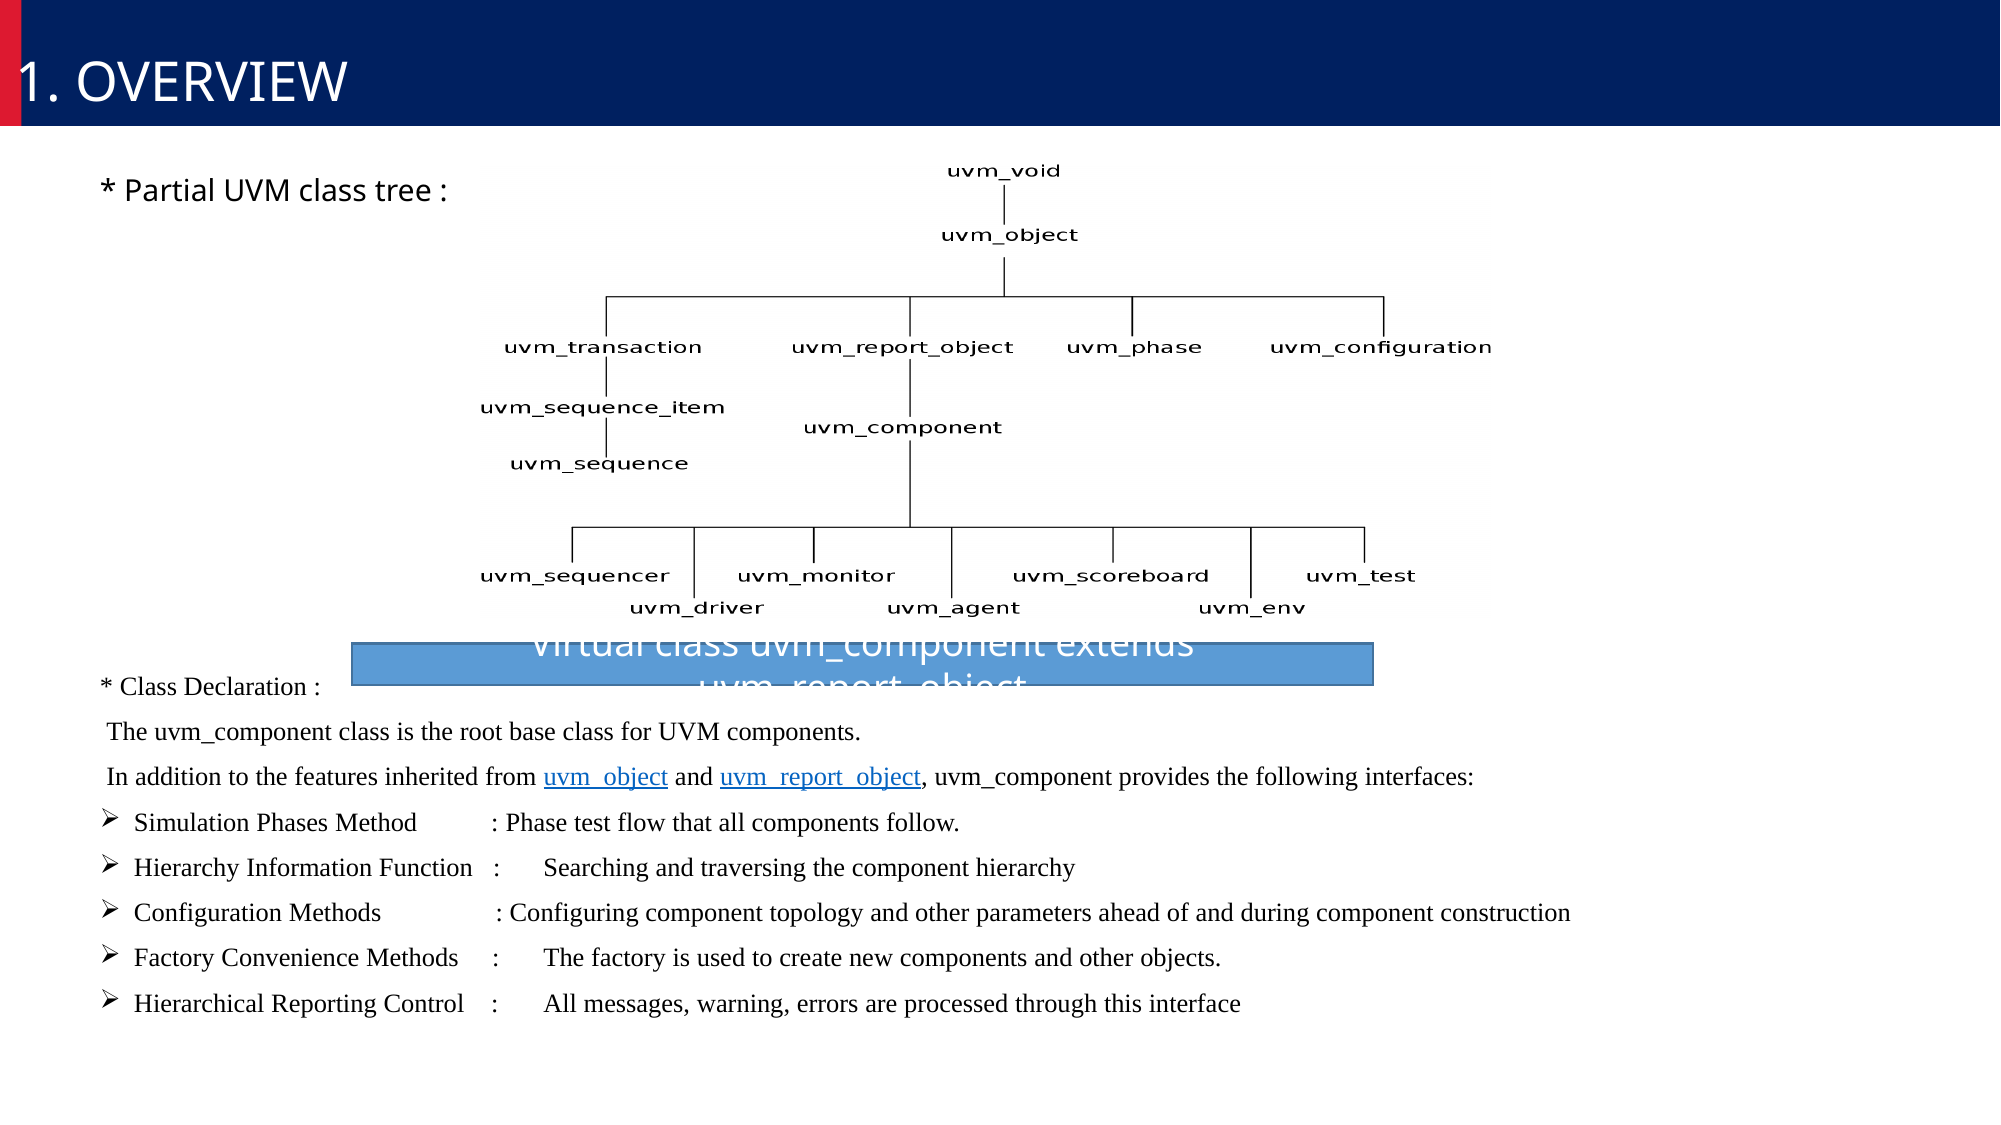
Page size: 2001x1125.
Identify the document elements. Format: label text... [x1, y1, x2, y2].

title 1. OVERVIEW [0, 40, 1725, 123]
text_box Virtual class uvm_component extends uvm_report_object [351, 642, 1374, 686]
picture [480, 164, 1491, 618]
list * Partial UVM class tree : * Class Declaration : The uvm_component class is the root base class for UVM components. In addition to the features inherited from uvm_object and uvm_report_object, uvm_component provides the following interfaces: Simulation Phases Method : Phase test flow that all components follow. Hierarchy Information Function : Searching and traversing the component hierarchy Configuration Methods : Configuring component topology and other parameters ahead of and during component construction Factory Convenience Methods : The factory is used to create new components and other objects. Hierarchical Reporting Control : All messages, warning, errors are processed through this interface [84, 164, 1810, 1032]
